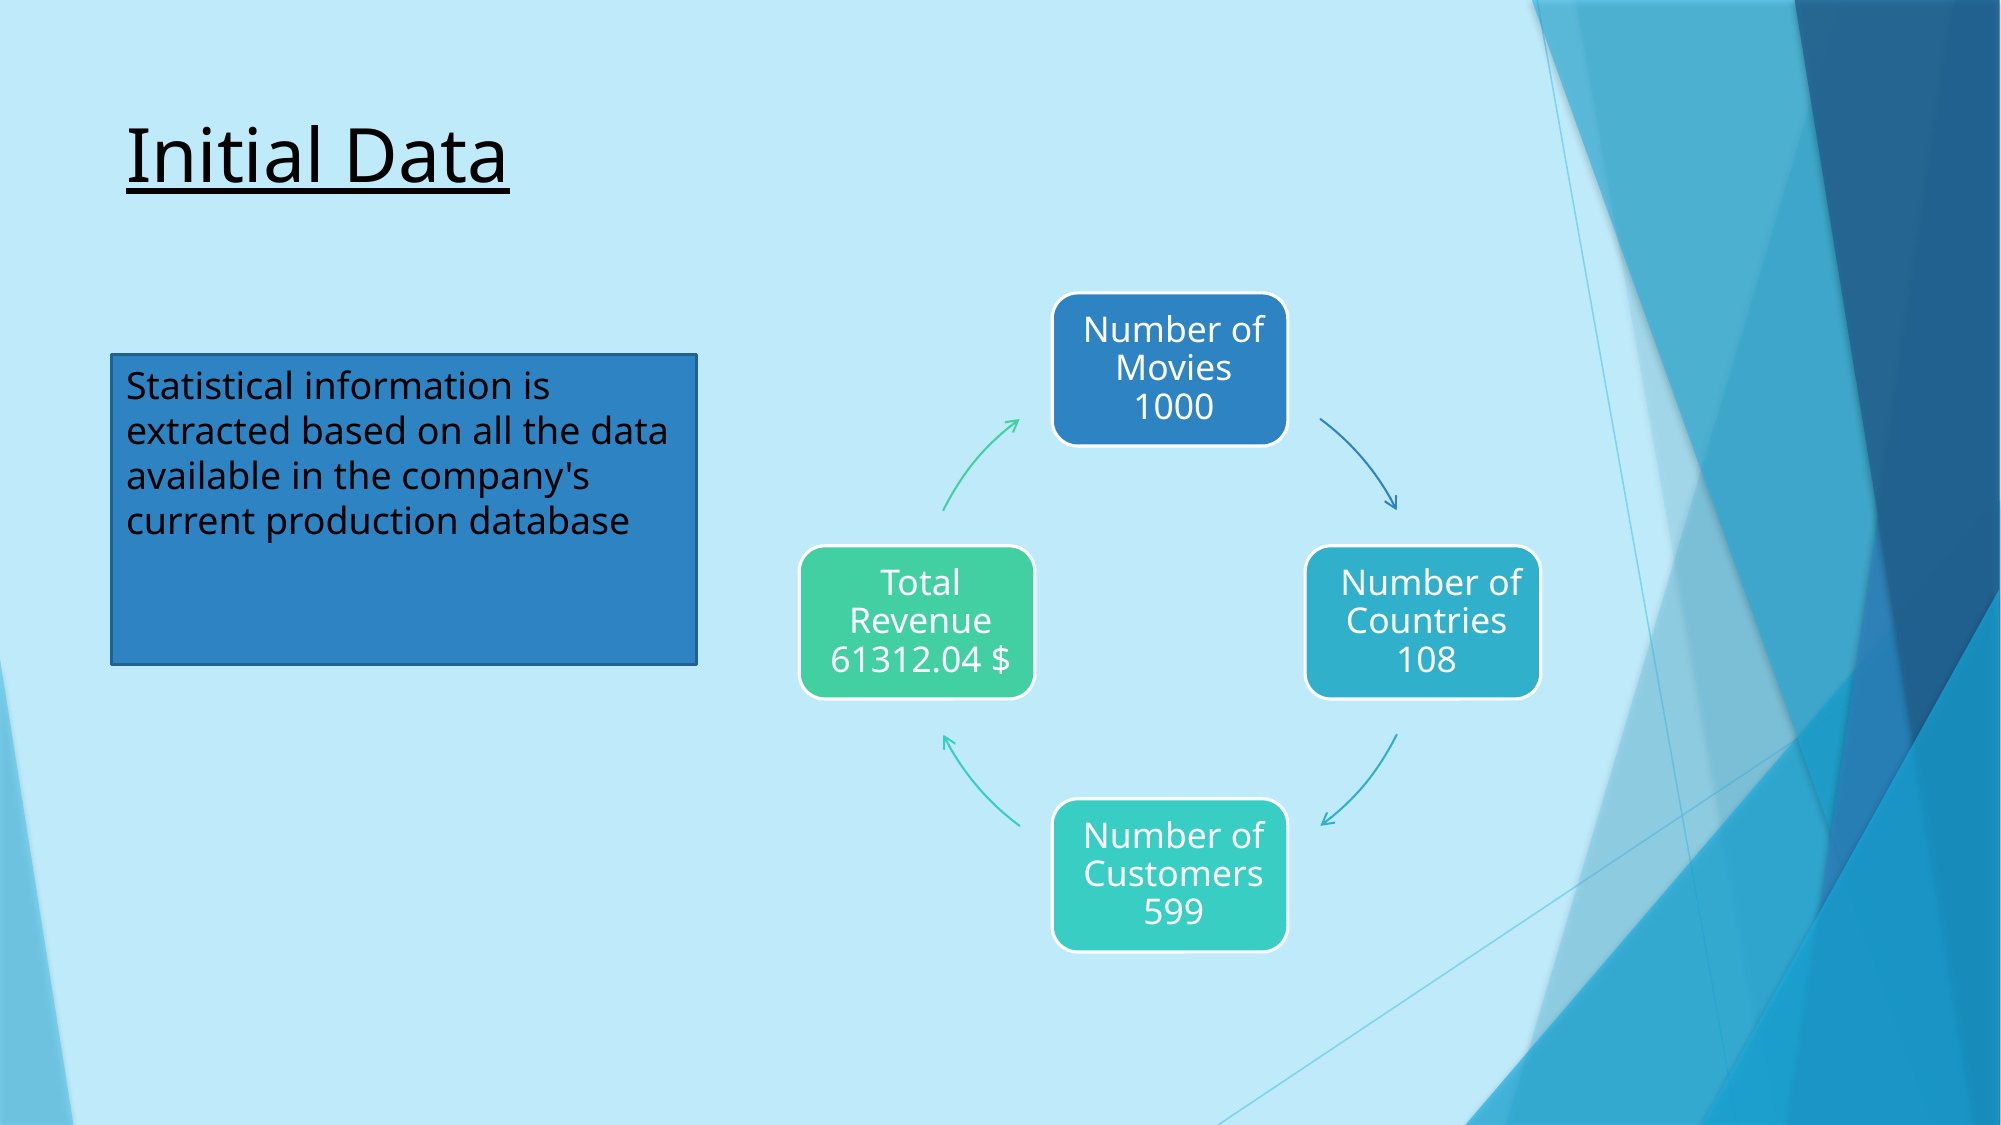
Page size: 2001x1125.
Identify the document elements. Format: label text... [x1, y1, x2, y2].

list Statistical information is extracted based on all the data available in the company's current production database [110, 353, 698, 666]
title Initial Data [111, 99, 1522, 317]
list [796, 292, 1543, 953]
